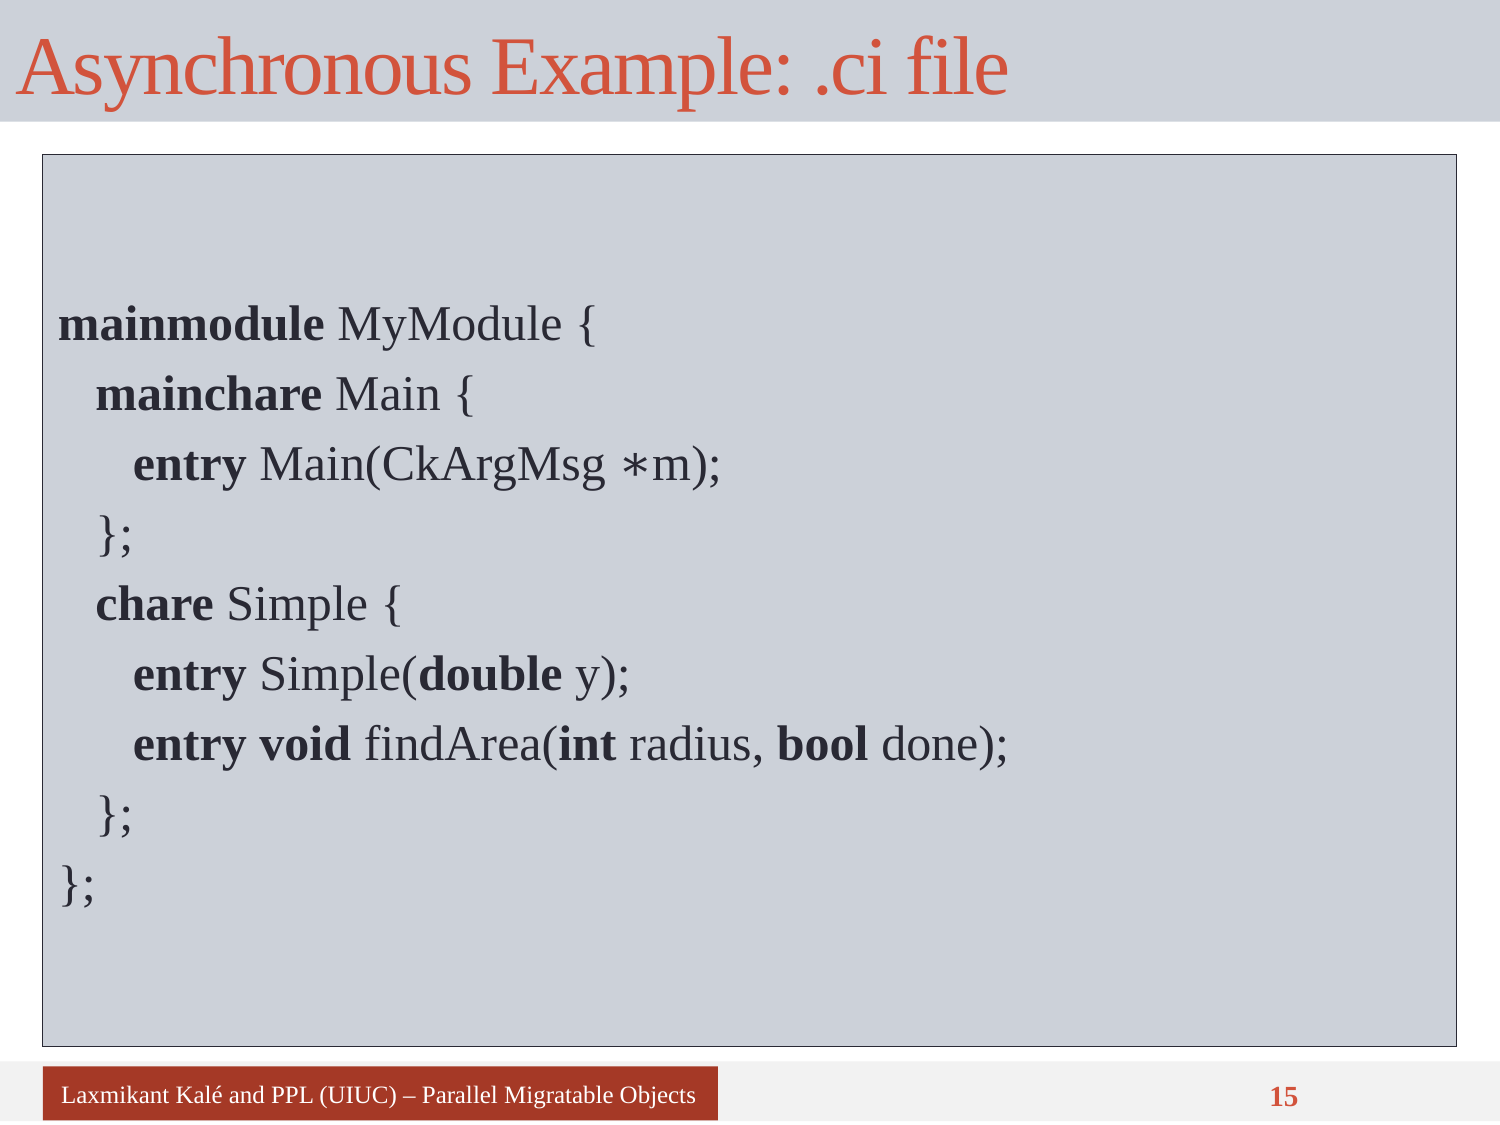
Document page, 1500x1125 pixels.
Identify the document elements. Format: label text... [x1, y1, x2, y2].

footer Laxmikant Kalé and PPL (UIUC) – Parallel Migratable Objects [42, 1066, 718, 1121]
slide_number 15 [1254, 1067, 1457, 1122]
list mainmodule MyModule { mainchare Main { entry Main(CkArgMsg ∗m); }; chare Simple { entry Simple(double y); entry void findArea(int radius, bool done); }; }; [42, 154, 1457, 1047]
title Asynchronous Example: .ci file [0, 0, 1500, 122]
